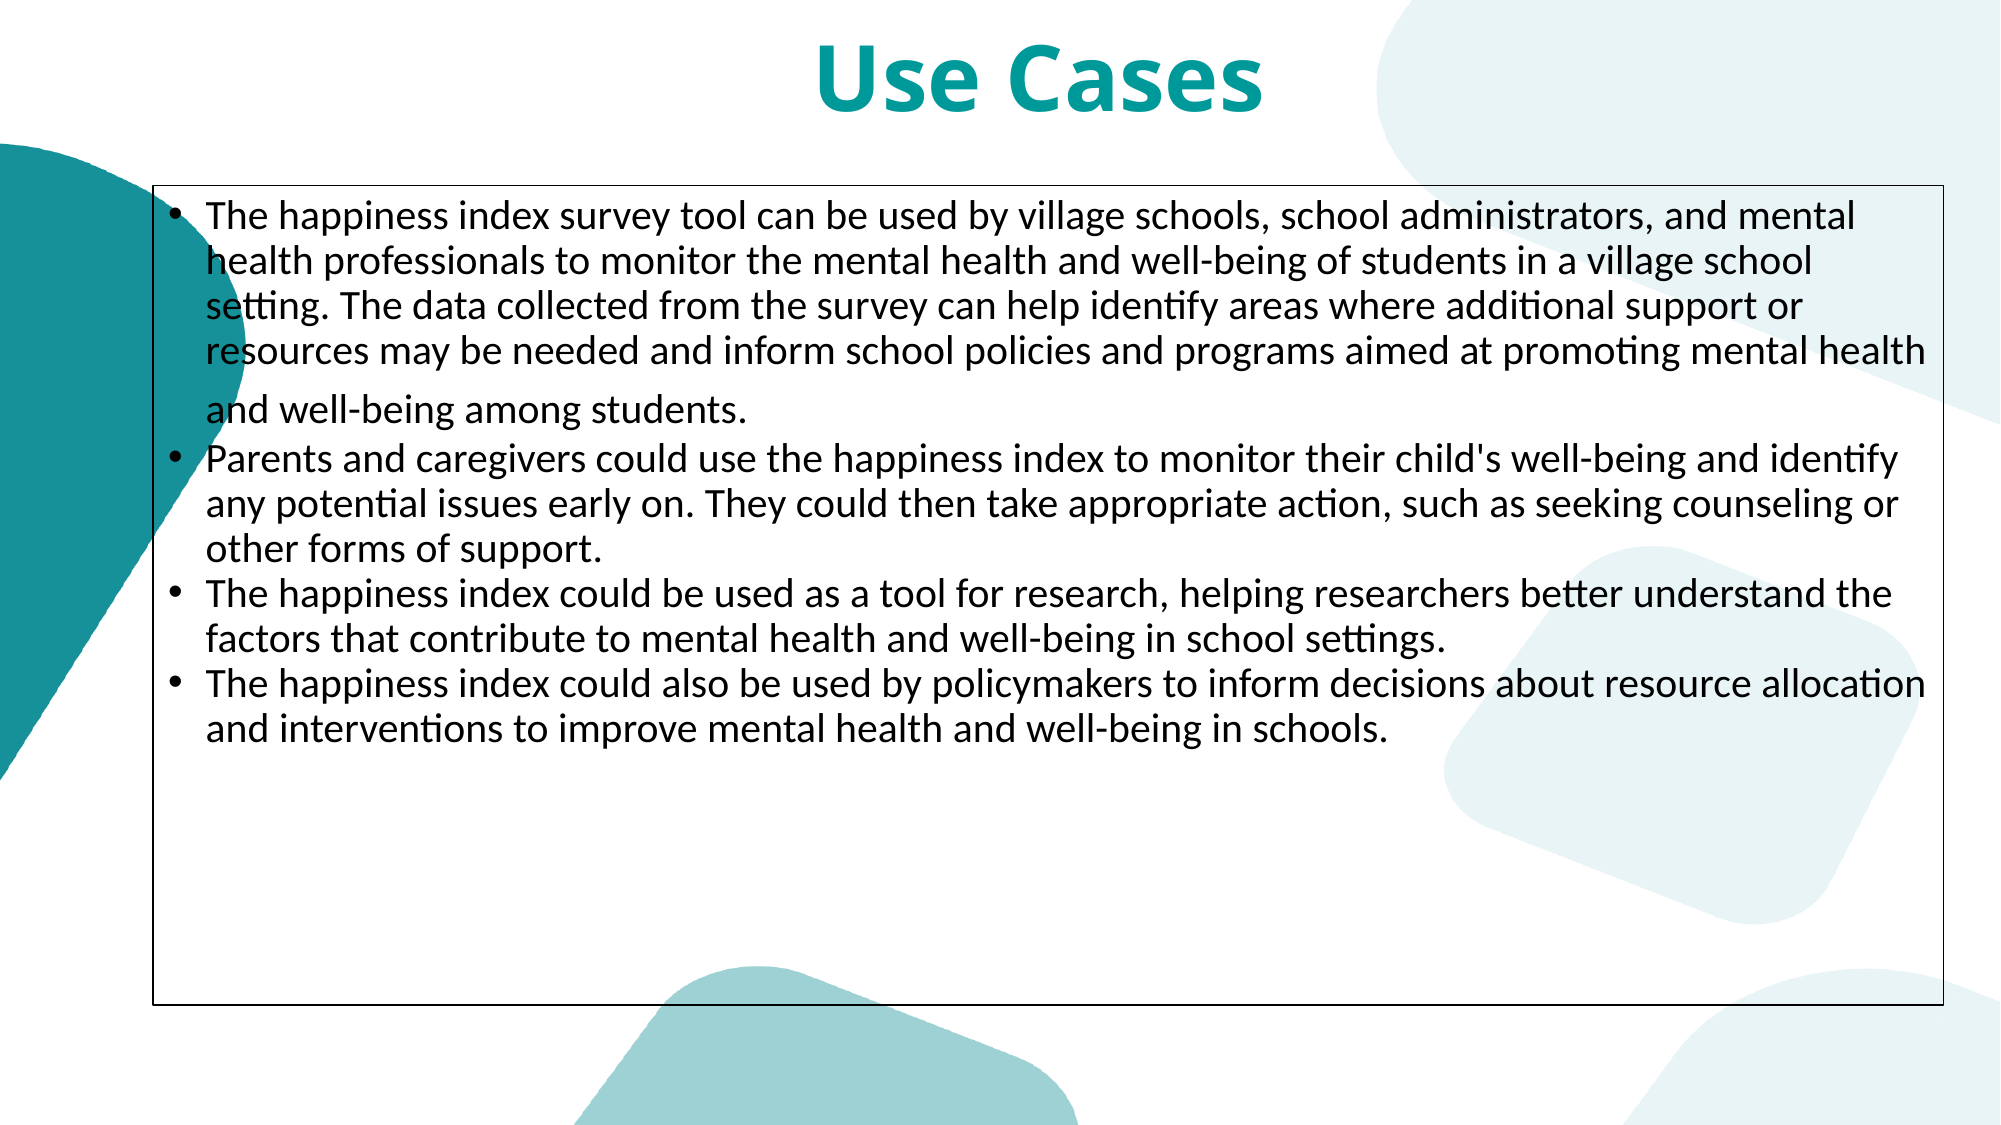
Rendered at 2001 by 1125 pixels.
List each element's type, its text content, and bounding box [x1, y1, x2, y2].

text_box The happiness index survey tool can be used by village schools, school administrators, and mental health professionals to monitor the mental health and well-being of students in a village school setting. The data collected from the survey can help identify areas where additional support or resources may be needed and inform school policies and programs aimed at promoting mental health and well-being among students. Parents and caregivers could use the happiness index to monitor their child's well-being and identify any potential issues early on. They could then take appropriate action, such as seeking counseling or other forms of support. The happiness index could be used as a tool for research, helping researchers better understand the factors that contribute to mental health and well-being in school settings. The happiness index could also be used by policymakers to inform decisions about resource allocation and interventions to improve mental health and well-being in schools. [153, 185, 1944, 1005]
picture [0, 0, 2001, 1125]
title Use Cases [134, 0, 1944, 165]
